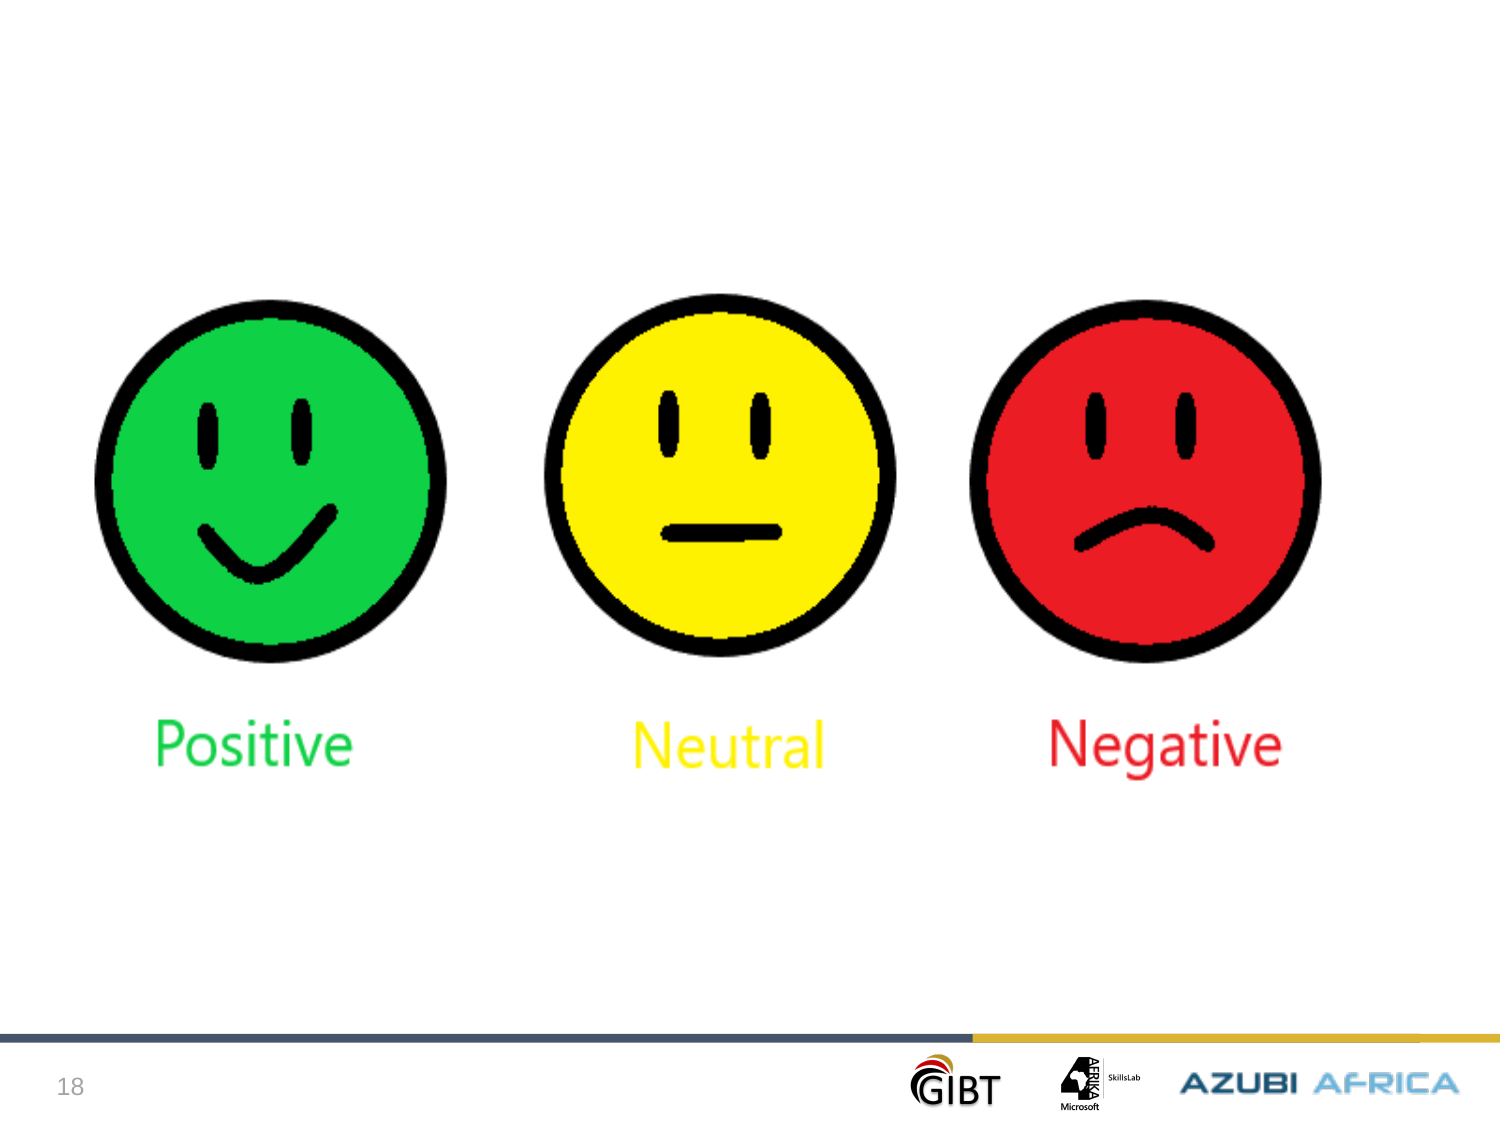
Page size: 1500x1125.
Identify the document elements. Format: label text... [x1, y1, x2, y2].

slide_number 18 [32, 1055, 93, 1116]
picture [1059, 1042, 1142, 1125]
picture [79, 262, 1352, 809]
picture [1150, 1044, 1479, 1122]
picture [909, 1053, 1003, 1109]
